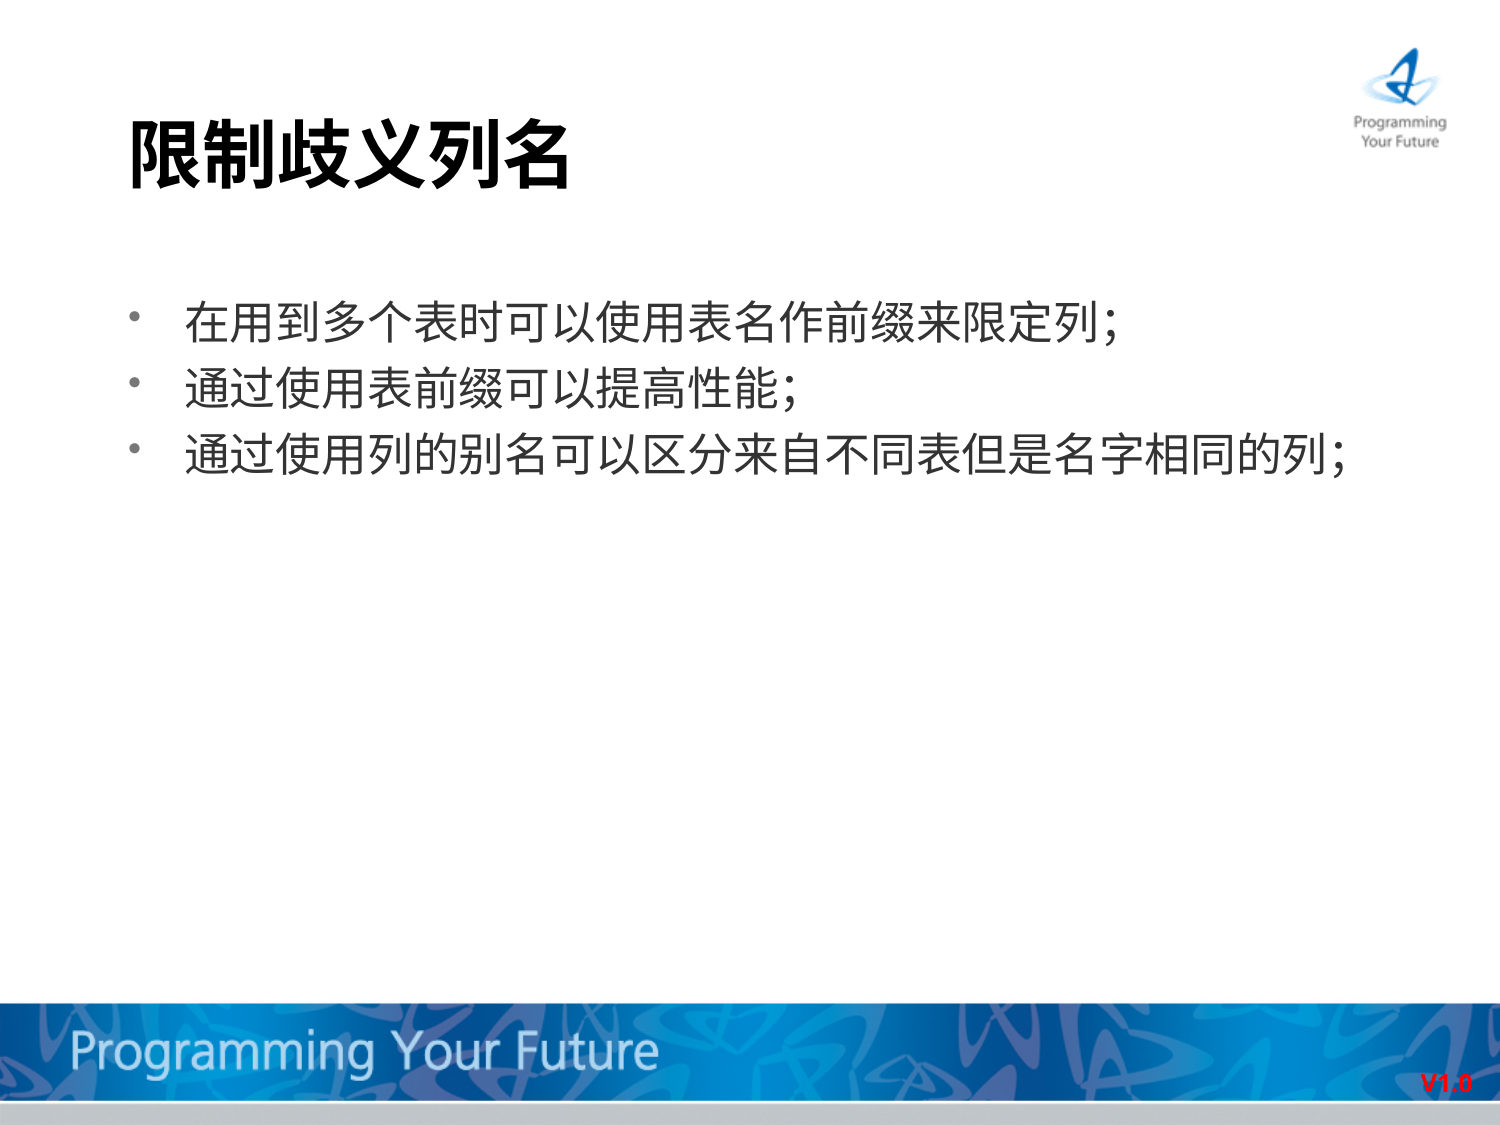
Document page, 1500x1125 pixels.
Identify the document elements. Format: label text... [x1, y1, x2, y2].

title 限制歧义列名 [112, 99, 1388, 251]
picture [1340, 42, 1461, 157]
picture [0, 997, 1500, 1125]
list 在用到多个表时可以使用表名作前缀来限定列； 通过使用表前缀可以提高性能； 通过使用列的别名可以区分来自不同表但是名字相同的列； [112, 274, 1430, 929]
